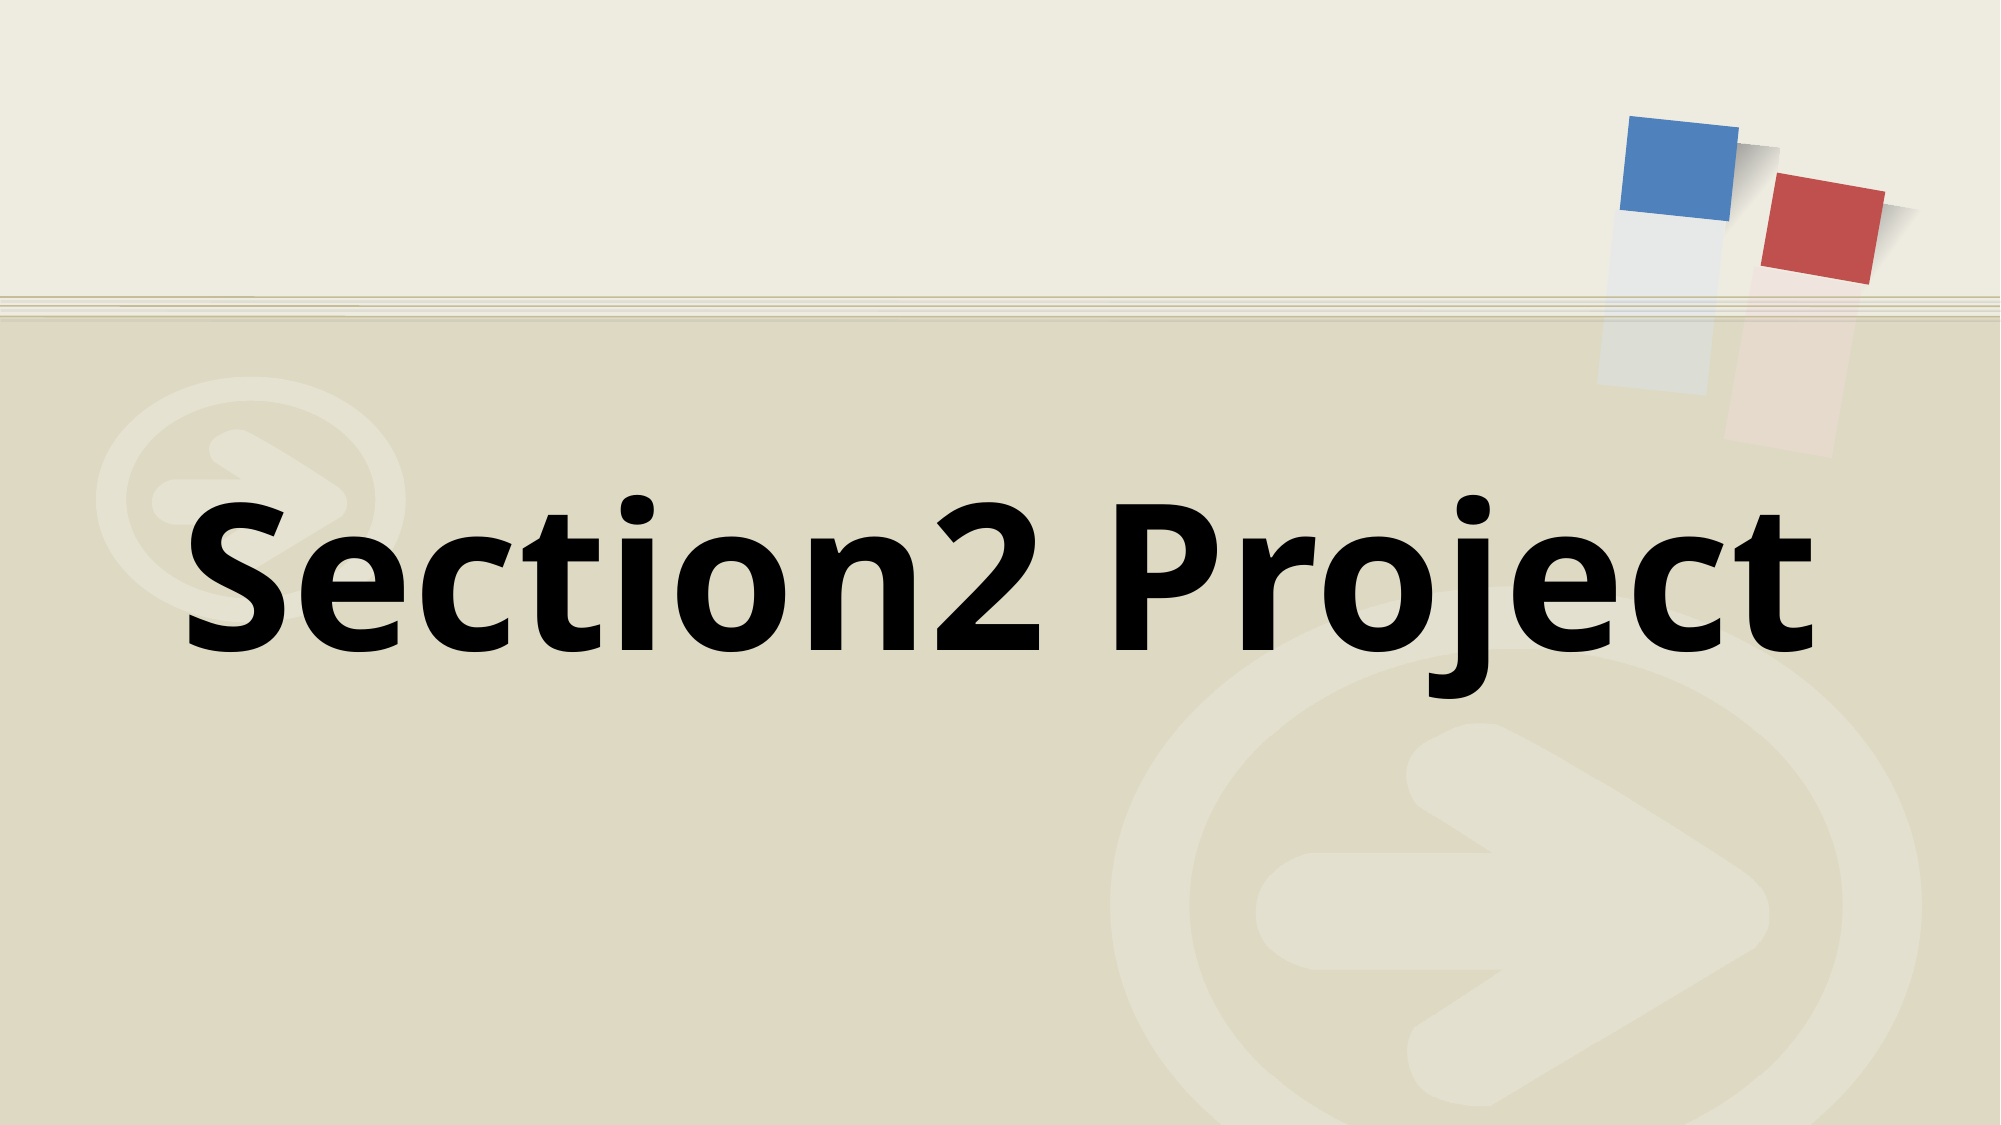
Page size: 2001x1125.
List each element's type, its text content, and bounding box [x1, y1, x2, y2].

title Section2 Project [163, 426, 1837, 847]
